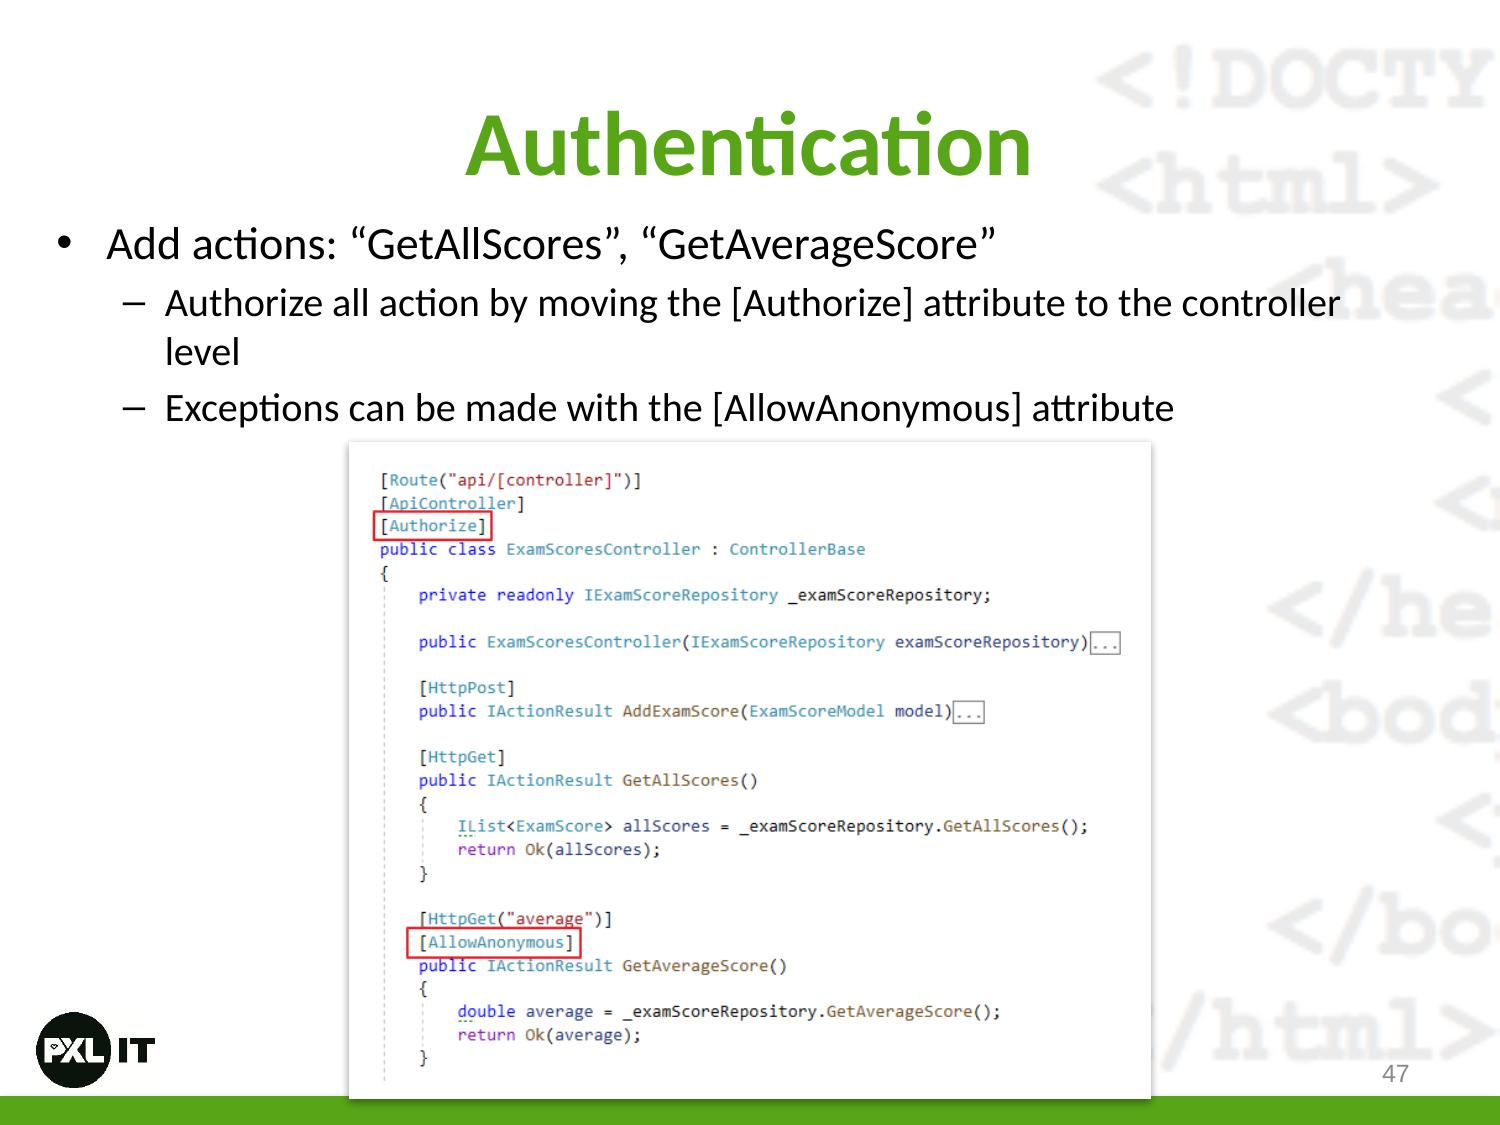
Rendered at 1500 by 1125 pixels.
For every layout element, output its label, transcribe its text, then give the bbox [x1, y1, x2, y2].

picture [1080, 19, 1500, 1081]
picture [363, 455, 1137, 1086]
list Add actions: “GetAllScores”, “GetAverageScore” Authorize all action by moving the [Authorize] attribute to the controller level Exceptions can be made with the [AllowAnonymous] attribute [41, 206, 1392, 441]
slide_number 47 [1156, 1042, 1425, 1103]
title Authentication [75, 45, 1425, 233]
picture [36, 1012, 155, 1088]
